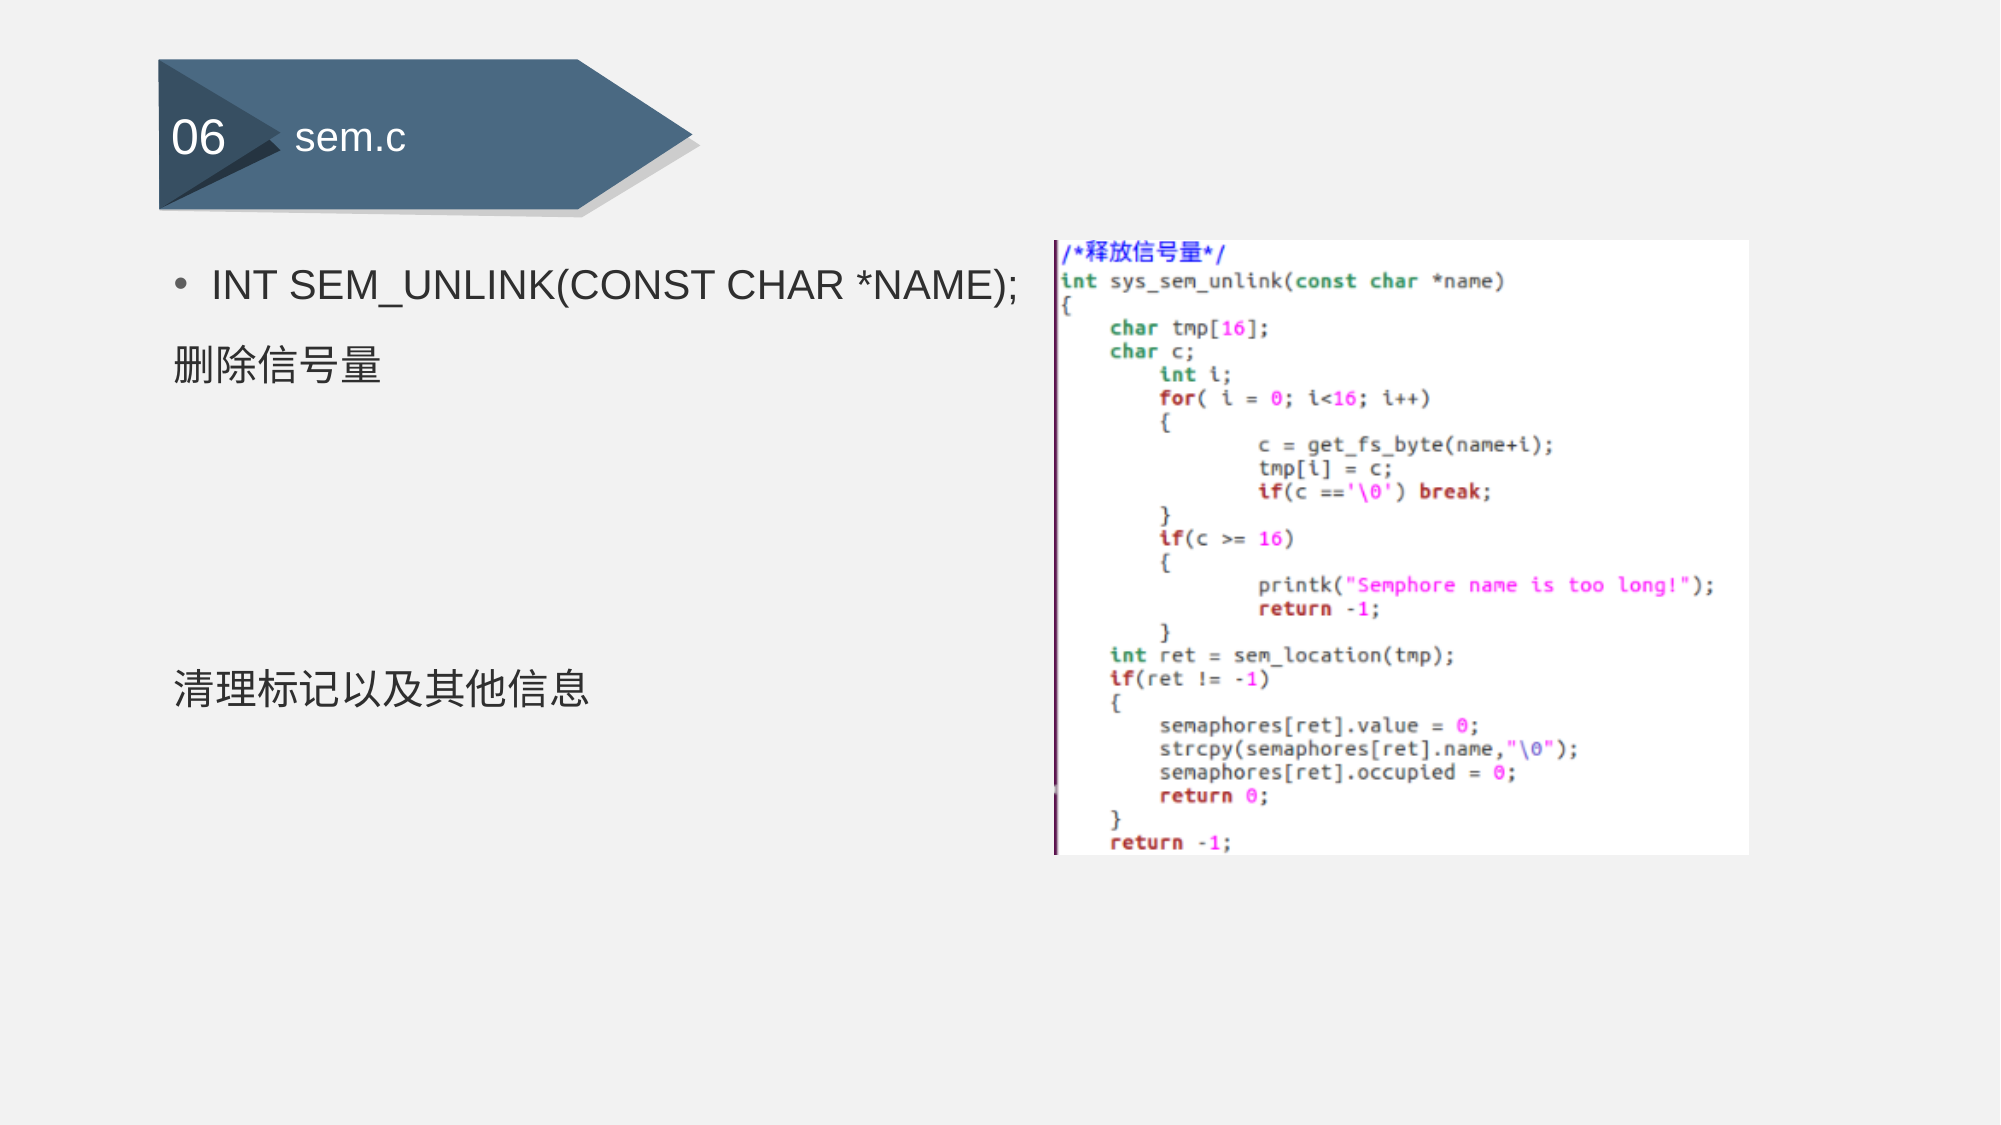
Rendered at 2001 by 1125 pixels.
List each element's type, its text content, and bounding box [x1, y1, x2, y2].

text_box int sem_unlink(const char *name); 删除信号量 清理标记以及其他信息 [158, 240, 1851, 1097]
picture [1054, 240, 1749, 855]
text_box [158, 59, 701, 218]
